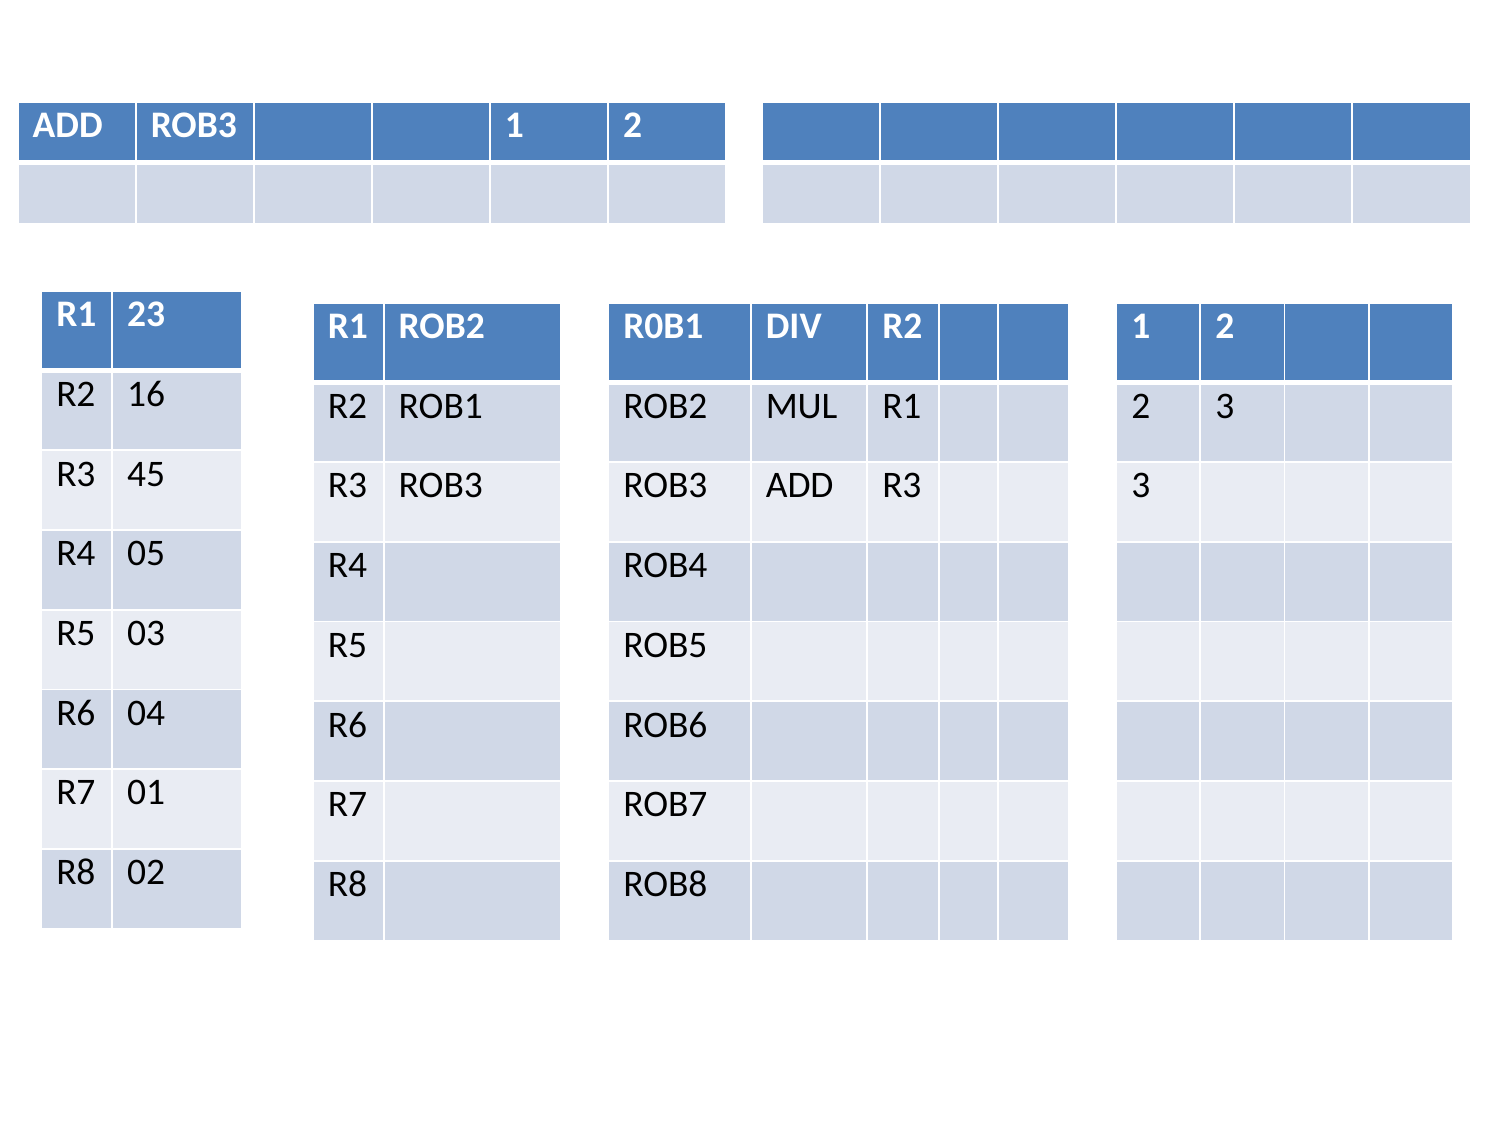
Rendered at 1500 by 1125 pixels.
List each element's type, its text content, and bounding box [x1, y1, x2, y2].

table_header [763, 103, 879, 160]
table_header R1 [314, 304, 383, 380]
table_cell [940, 702, 997, 780]
table_cell [999, 543, 1068, 621]
table_cell ROB8 [609, 862, 750, 940]
table_cell [999, 782, 1068, 860]
table_cell 01 [113, 770, 241, 848]
table_header [1235, 103, 1351, 160]
table_cell [1117, 702, 1199, 780]
table_header [1370, 304, 1452, 380]
table_cell ROB3 [385, 463, 560, 541]
table_cell [1370, 862, 1452, 940]
table_cell R1 [868, 385, 938, 461]
table_cell [1285, 385, 1368, 461]
table_cell R7 [42, 770, 111, 848]
table_cell [1201, 622, 1284, 700]
table_cell [1353, 165, 1470, 223]
table_header ROB3 [137, 103, 253, 160]
table_cell R5 [42, 611, 111, 689]
table_header [999, 304, 1068, 380]
table_cell [999, 463, 1068, 541]
table_cell [1117, 622, 1199, 700]
table_cell 02 [113, 850, 241, 928]
table_cell ROB4 [609, 543, 750, 621]
table_cell R7 [314, 782, 383, 860]
table_cell [1370, 782, 1452, 860]
table_cell [1201, 862, 1284, 940]
table_cell 16 [113, 373, 241, 449]
table_cell R3 [314, 463, 383, 541]
table_cell [19, 165, 135, 223]
table_cell [752, 702, 866, 780]
table_header [1353, 103, 1470, 160]
table_header ROB2 [385, 304, 560, 380]
table_cell R6 [42, 690, 111, 768]
table_cell [999, 385, 1068, 461]
table_cell R4 [314, 543, 383, 621]
table_cell [1285, 622, 1368, 700]
table_cell ROB3 [609, 463, 750, 541]
table_cell [752, 543, 866, 621]
table_cell [940, 782, 997, 860]
table_cell [1285, 782, 1368, 860]
table_cell ROB6 [609, 702, 750, 780]
table_cell [1201, 543, 1284, 621]
table_cell [940, 622, 997, 700]
table_header R0B1 [609, 304, 750, 380]
table_cell [763, 165, 879, 223]
table_cell R2 [314, 385, 383, 461]
table_cell R4 [42, 531, 111, 609]
table_cell [940, 862, 997, 940]
table_header 1 [491, 103, 607, 160]
table_cell 3 [1201, 385, 1284, 461]
table_cell MUL [752, 385, 866, 461]
table_cell [940, 543, 997, 621]
table_cell 04 [113, 690, 241, 768]
table_cell [868, 862, 938, 940]
table_cell [868, 622, 938, 700]
table_cell [385, 702, 560, 780]
table_cell ROB7 [609, 782, 750, 860]
table_header [373, 103, 489, 160]
table_cell R8 [314, 862, 383, 940]
table_cell [1370, 543, 1452, 621]
table_header [940, 304, 997, 380]
table_cell R3 [42, 451, 111, 529]
table_cell [385, 622, 560, 700]
table_cell [940, 463, 997, 541]
table_cell 05 [113, 531, 241, 609]
table_header [881, 103, 997, 160]
table_cell 45 [113, 451, 241, 529]
table_cell [1285, 702, 1368, 780]
table_cell 03 [113, 611, 241, 689]
table_cell [1117, 782, 1199, 860]
table_cell [1201, 702, 1284, 780]
table_cell R6 [314, 702, 383, 780]
table_cell [385, 782, 560, 860]
table_cell [999, 622, 1068, 700]
table_header [1285, 304, 1368, 380]
table_cell [1285, 543, 1368, 621]
table_header [1117, 103, 1233, 160]
table_header 1 [1117, 304, 1199, 380]
table_cell [940, 385, 997, 461]
table_cell R3 [868, 463, 938, 541]
table_cell [868, 702, 938, 780]
table_cell [255, 165, 371, 223]
table_cell [1370, 385, 1452, 461]
table_cell R2 [42, 373, 111, 449]
table_cell [1201, 782, 1284, 860]
table_header 2 [1201, 304, 1284, 380]
table_header 2 [609, 103, 725, 160]
table_cell [1117, 165, 1233, 223]
table_cell [491, 165, 607, 223]
table_cell ADD [752, 463, 866, 541]
table_cell [1370, 702, 1452, 780]
table_cell R5 [314, 622, 383, 700]
table_cell ROB2 [609, 385, 750, 461]
table_cell 3 [1117, 463, 1199, 541]
table_header DIV [752, 304, 866, 380]
table_cell [752, 622, 866, 700]
table_cell [752, 862, 866, 940]
table_cell 2 [1117, 385, 1199, 461]
table_header R2 [868, 304, 938, 380]
table_header ADD [19, 103, 135, 160]
table_header [999, 103, 1115, 160]
table_cell [1285, 862, 1368, 940]
table_cell R8 [42, 850, 111, 928]
table_cell [1370, 622, 1452, 700]
table_cell [385, 862, 560, 940]
table_cell [385, 543, 560, 621]
table_cell [137, 165, 253, 223]
table_header [255, 103, 371, 160]
table_cell [999, 702, 1068, 780]
table_cell [1201, 463, 1284, 541]
table_cell ROB1 [385, 385, 560, 461]
table_cell [609, 165, 725, 223]
table_cell [1370, 463, 1452, 541]
table_cell [868, 543, 938, 621]
table_header R1 [42, 292, 111, 368]
table_cell [868, 782, 938, 860]
table_cell [752, 782, 866, 860]
table_cell [881, 165, 997, 223]
table_cell [373, 165, 489, 223]
table_header 23 [113, 292, 241, 368]
table_cell [999, 165, 1115, 223]
table_cell [1235, 165, 1351, 223]
table_cell [1117, 543, 1199, 621]
table_cell [999, 862, 1068, 940]
table_cell ROB5 [609, 622, 750, 700]
table_cell [1117, 862, 1199, 940]
table_cell [1285, 463, 1368, 541]
